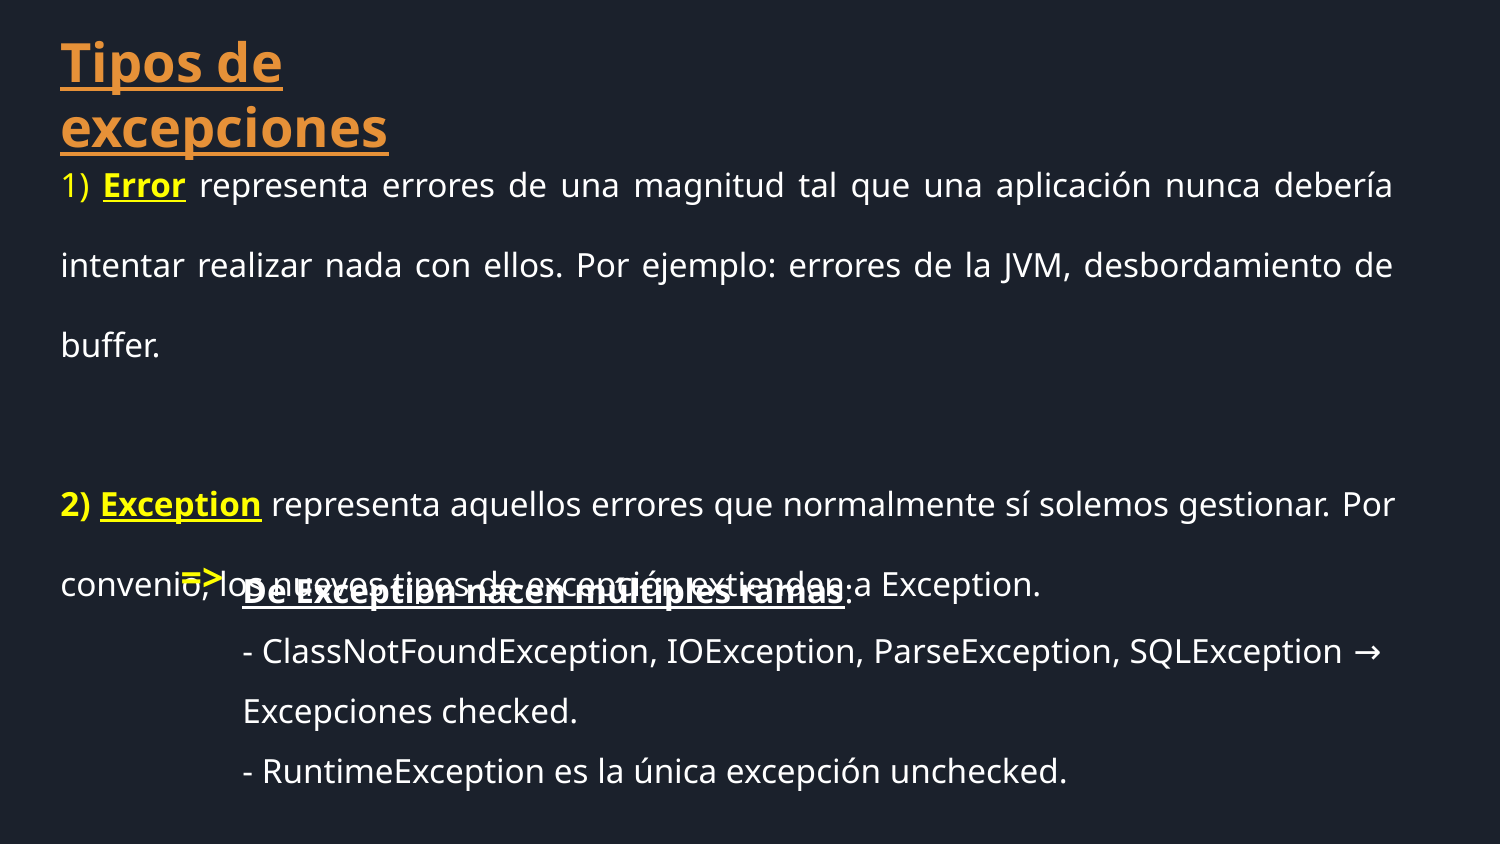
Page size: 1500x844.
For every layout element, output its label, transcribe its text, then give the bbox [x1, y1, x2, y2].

text_box De Exception nacen múltiples ramas: - ClassNotFoundException, IOException, ParseException, SQLException → Excepciones checked. - RuntimeException es la única excepción unchecked. [227, 543, 1411, 798]
text_box Tipos de excepciones [45, 13, 596, 109]
text_box => [165, 546, 243, 607]
text_box 1) Error representa errores de una magnitud tal que una aplicación nunca debería intentar realizar nada con ellos. Por ejemplo: errores de la JVM, desbordamiento de buffer. 2) Exception representa aquellos errores que normalmente sí solemos gestionar. Por convenio, los nuevos tipos de excepción extienden a Exception. [45, 109, 1411, 619]
